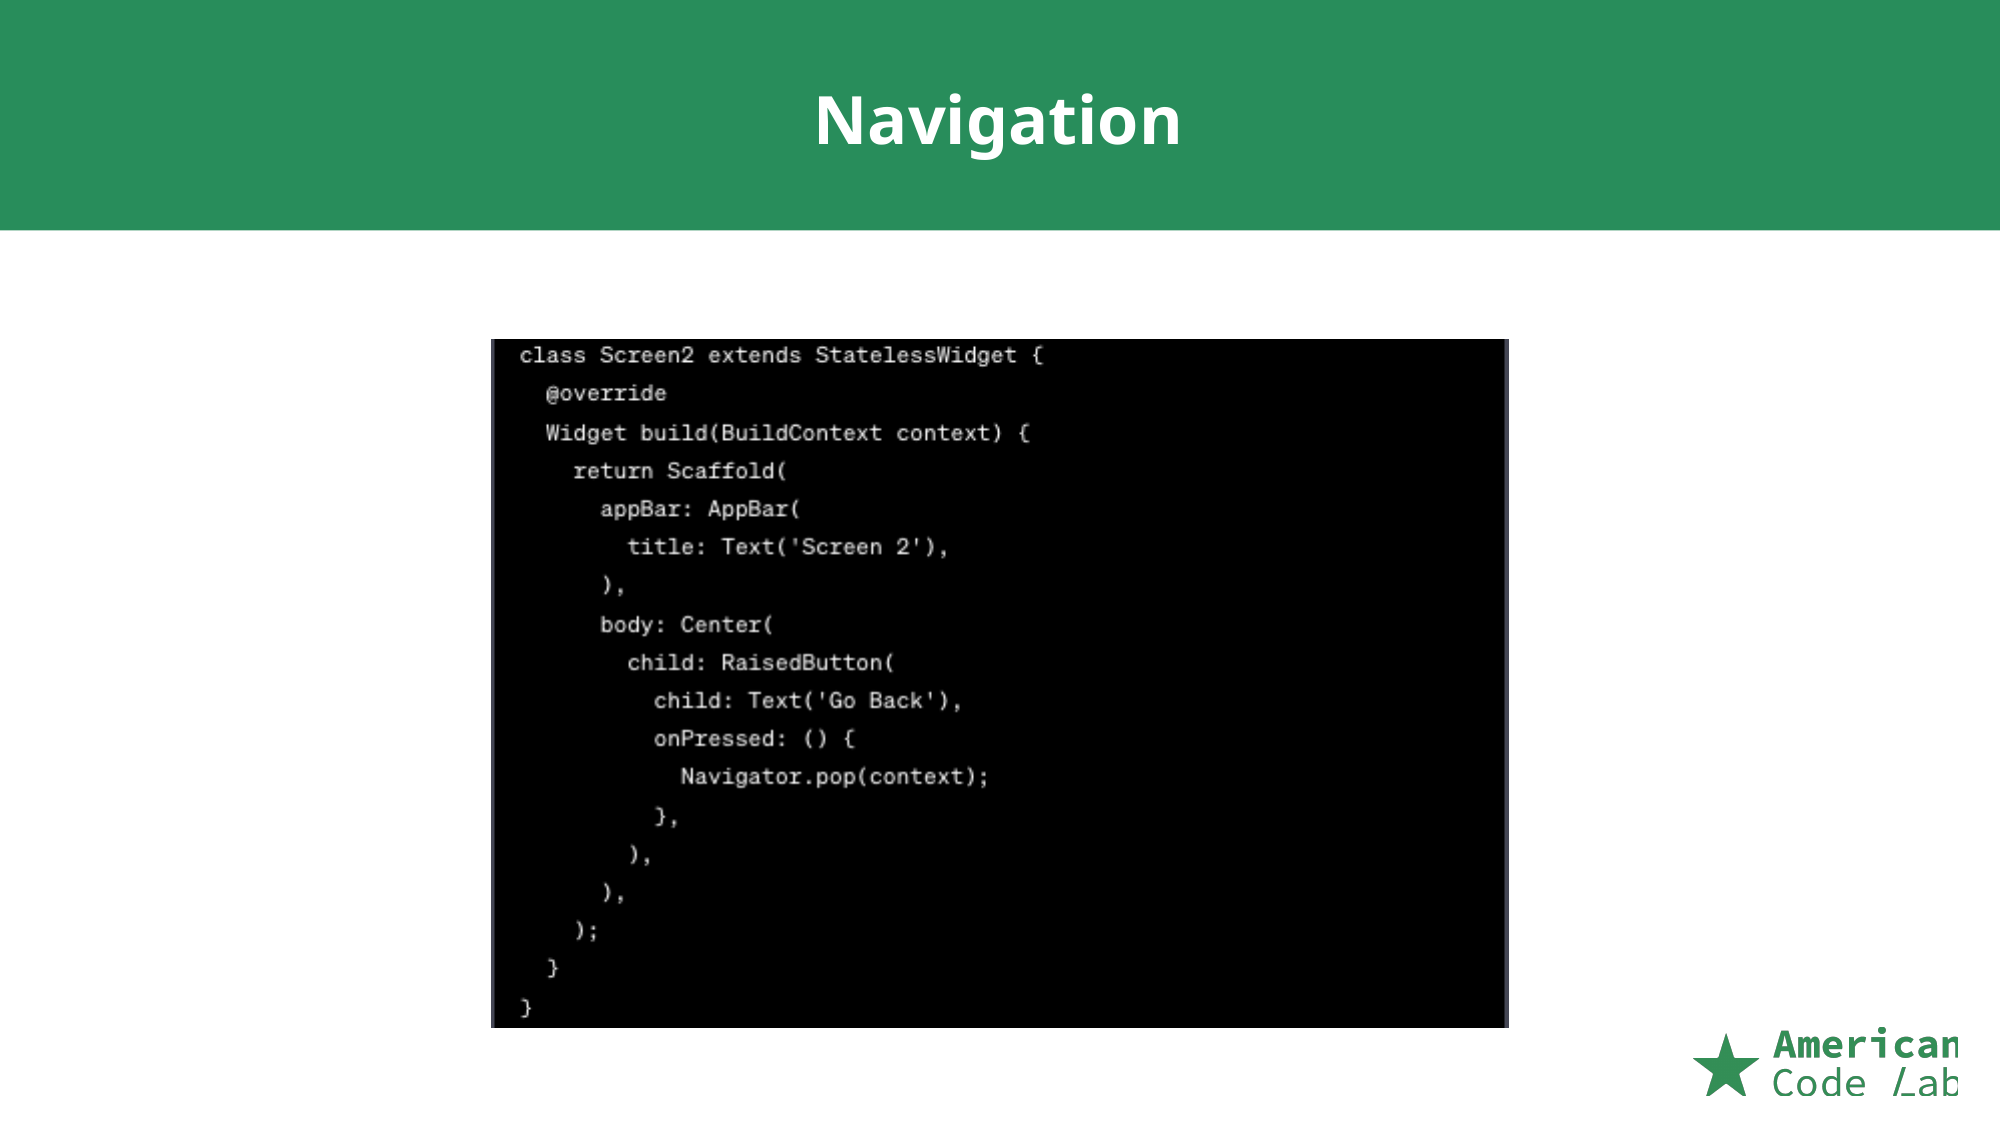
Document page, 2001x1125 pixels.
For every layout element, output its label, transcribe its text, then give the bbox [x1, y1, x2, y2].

picture [491, 338, 1509, 1028]
title Navigation [39, 40, 1958, 206]
picture [1692, 1027, 1958, 1097]
text_box [0, 0, 2000, 231]
